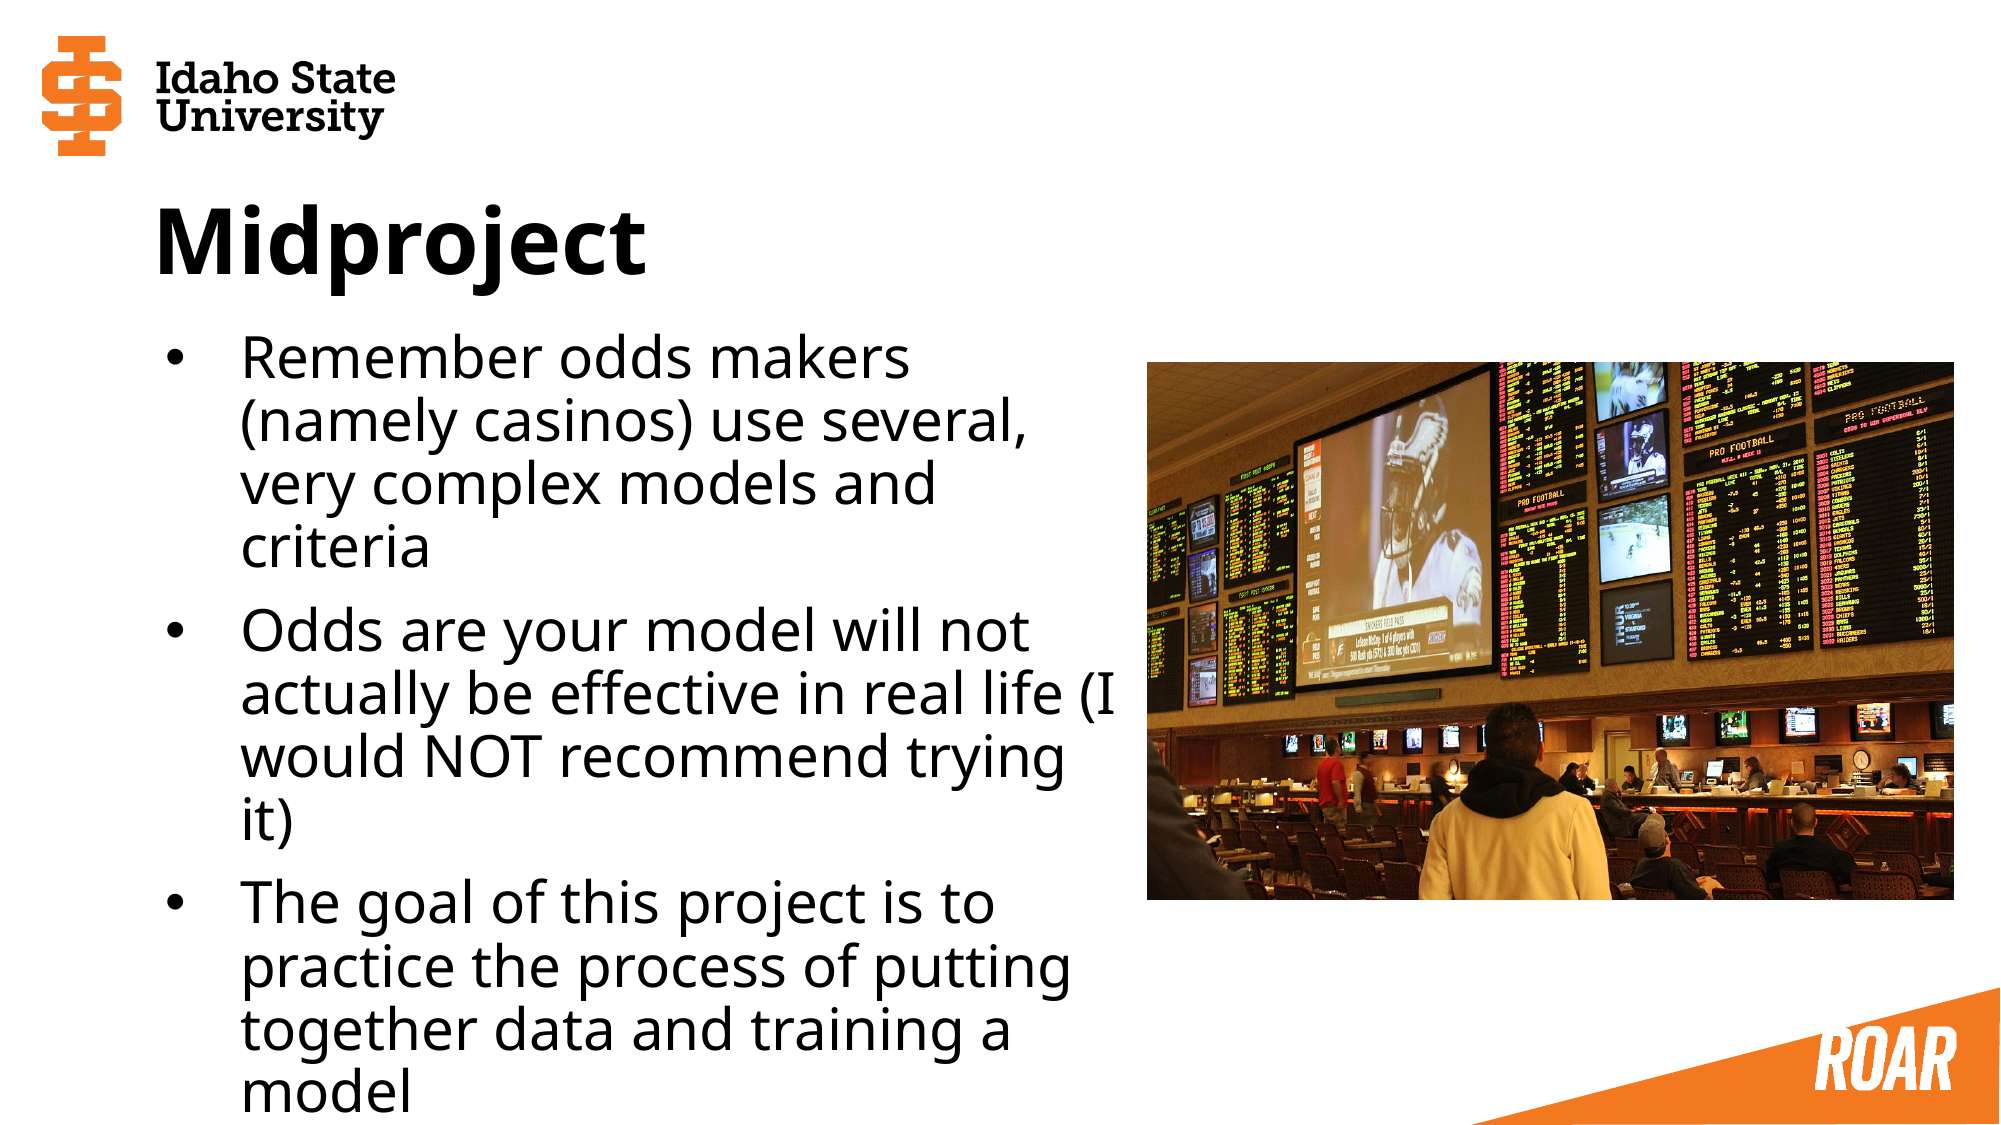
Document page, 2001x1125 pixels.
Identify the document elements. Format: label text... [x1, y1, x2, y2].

title Midproject [137, 187, 1863, 300]
list Remember odds makers (namely casinos) use several, very complex models and criteria Odds are your model will not actually be effective in real life (I would NOT recommend trying it) The goal of this project is to practice the process of putting together data and training a model Your grade is based on this, not the performance of the model [137, 320, 1150, 988]
picture [1807, 1022, 1964, 1094]
picture [1146, 362, 1954, 901]
picture [26, 36, 395, 408]
